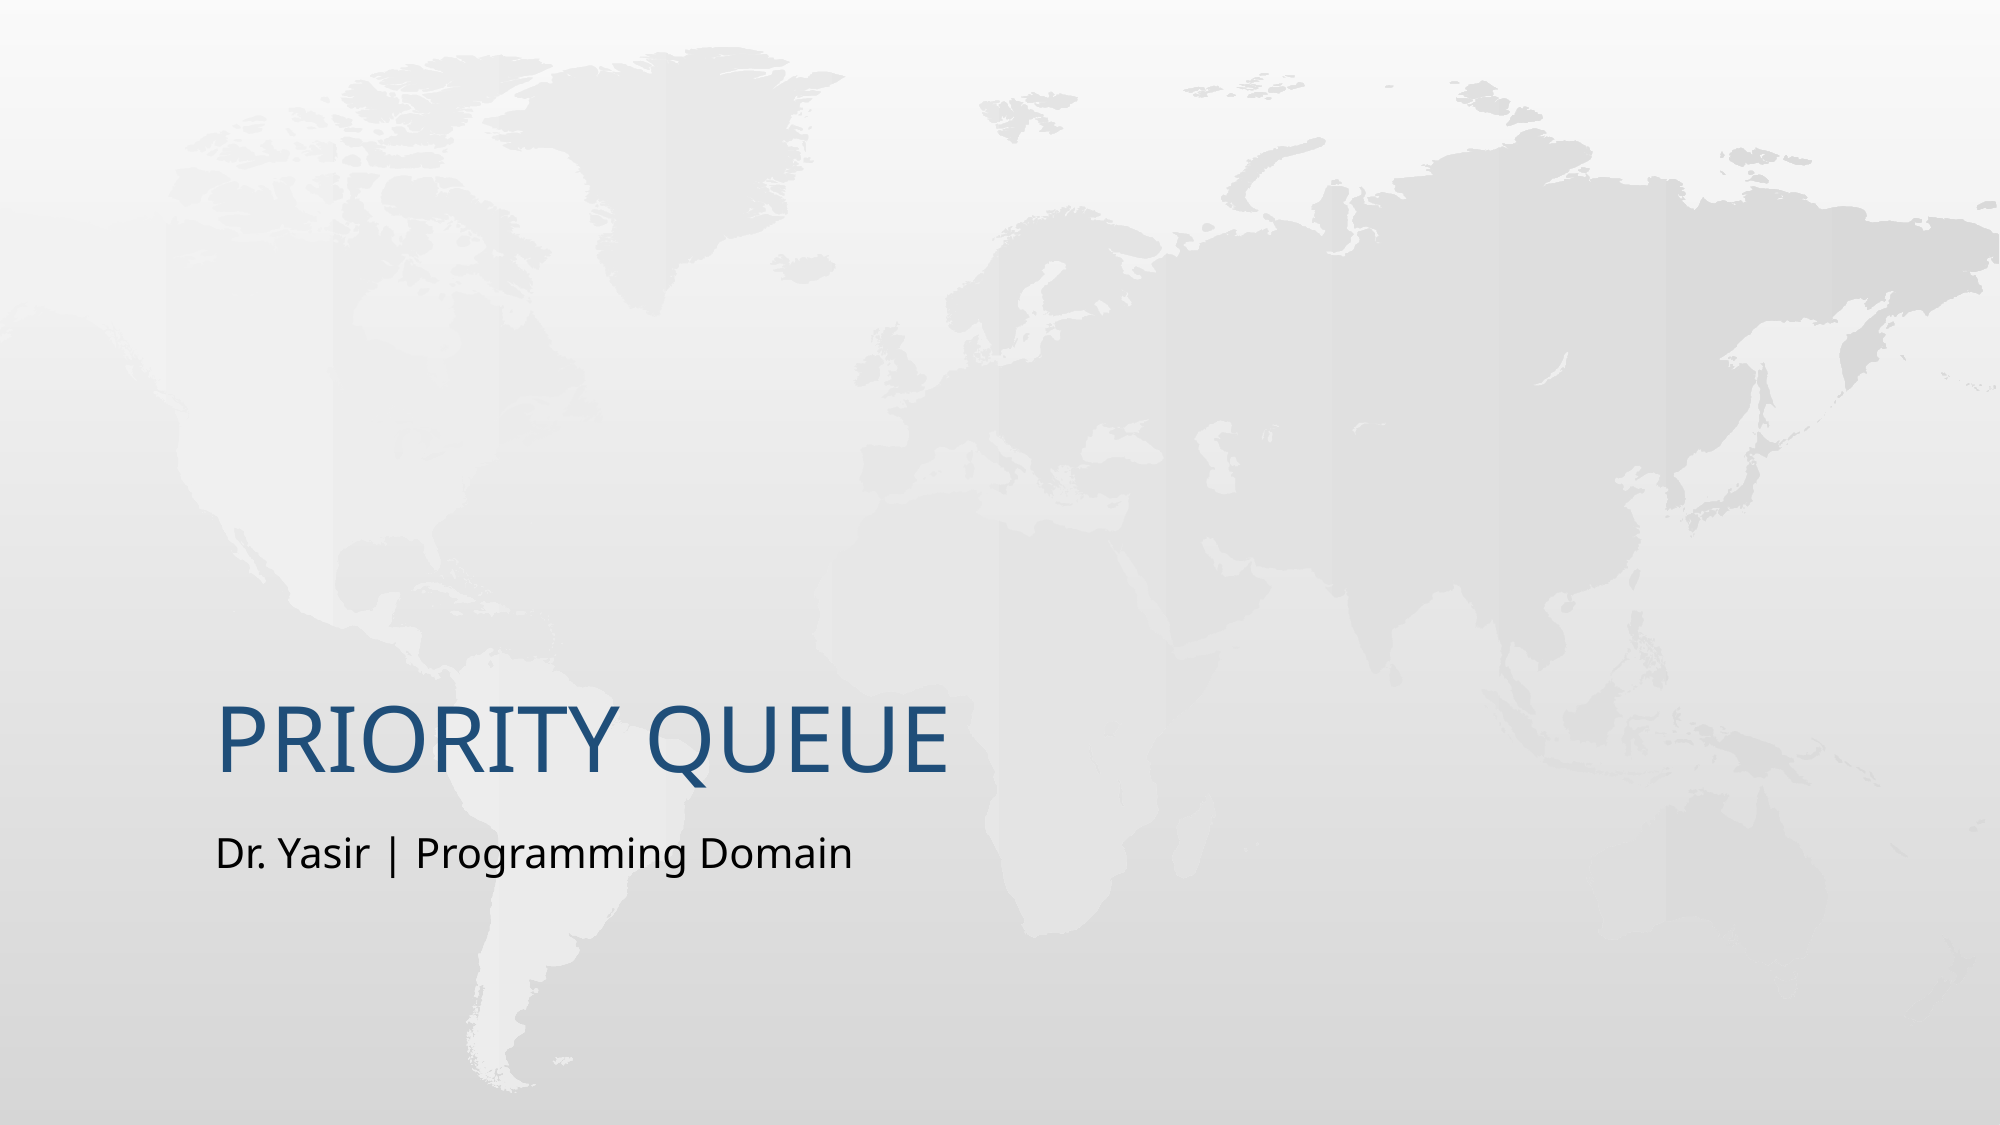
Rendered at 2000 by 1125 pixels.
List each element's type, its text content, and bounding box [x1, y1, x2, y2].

subtitle Dr. Yasir | Programming Domain [199, 825, 1488, 1013]
title priority queue [199, 299, 1800, 800]
